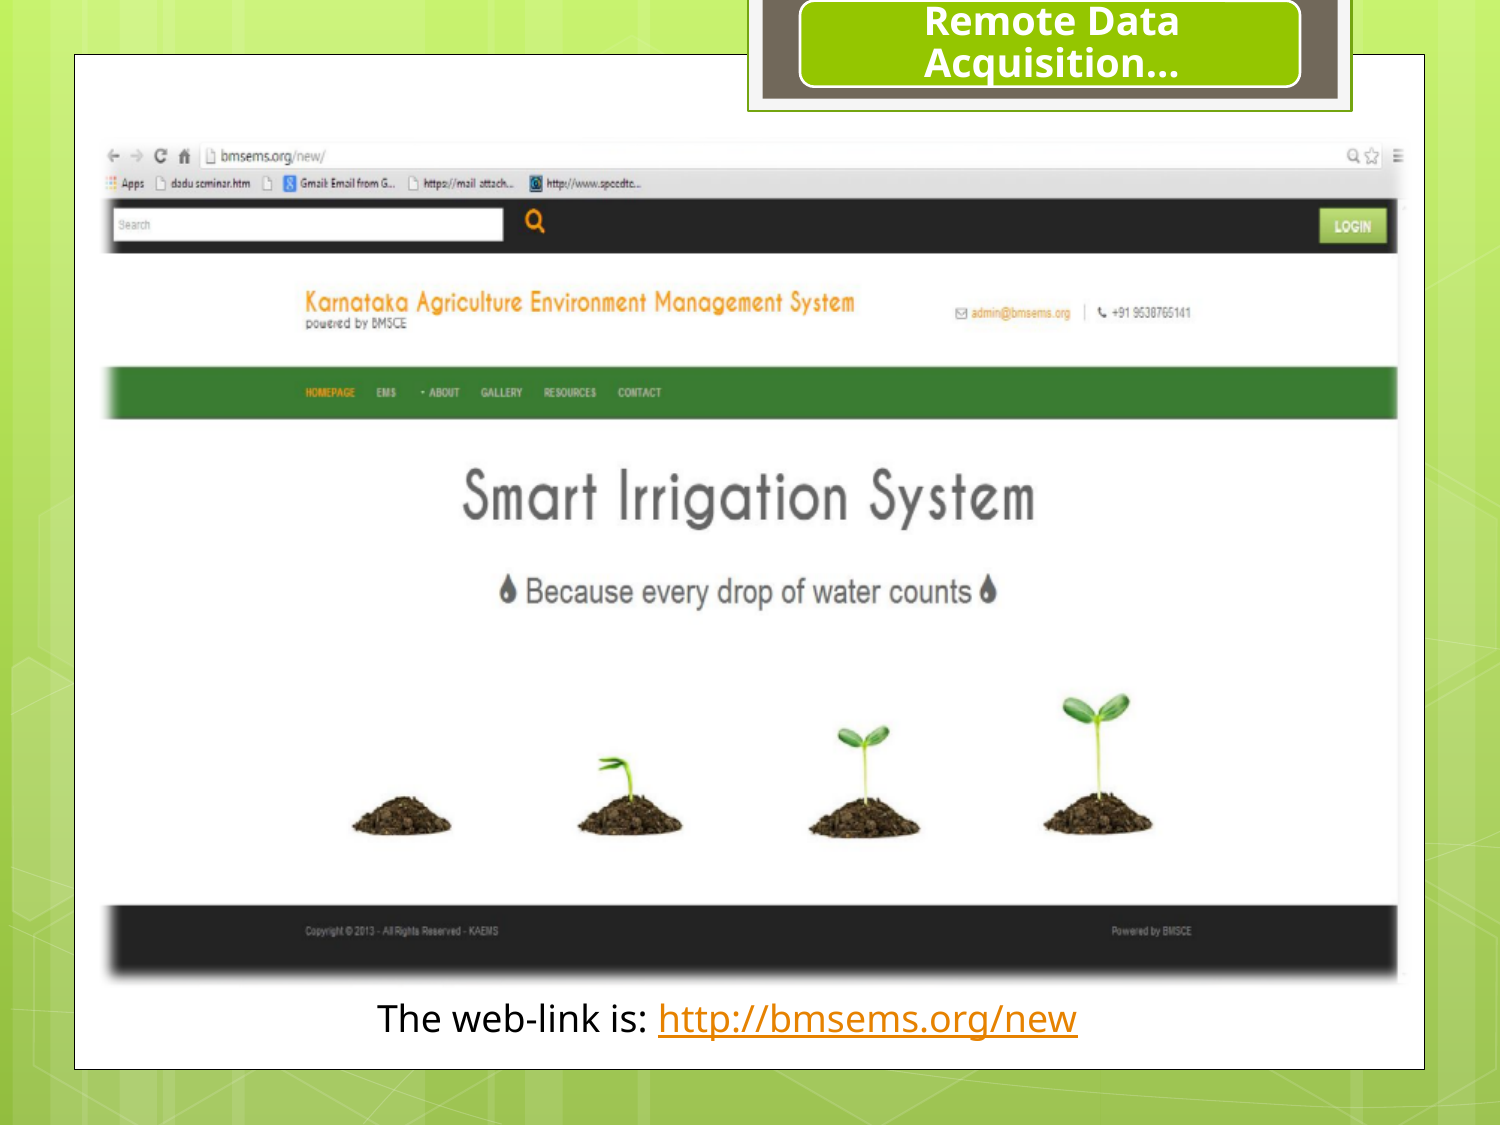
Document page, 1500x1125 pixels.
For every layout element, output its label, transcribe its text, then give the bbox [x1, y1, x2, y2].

text_box The web-link is: http://bmsems.org/new [362, 998, 1113, 1099]
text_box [799, 0, 1301, 88]
picture [99, 137, 1413, 988]
